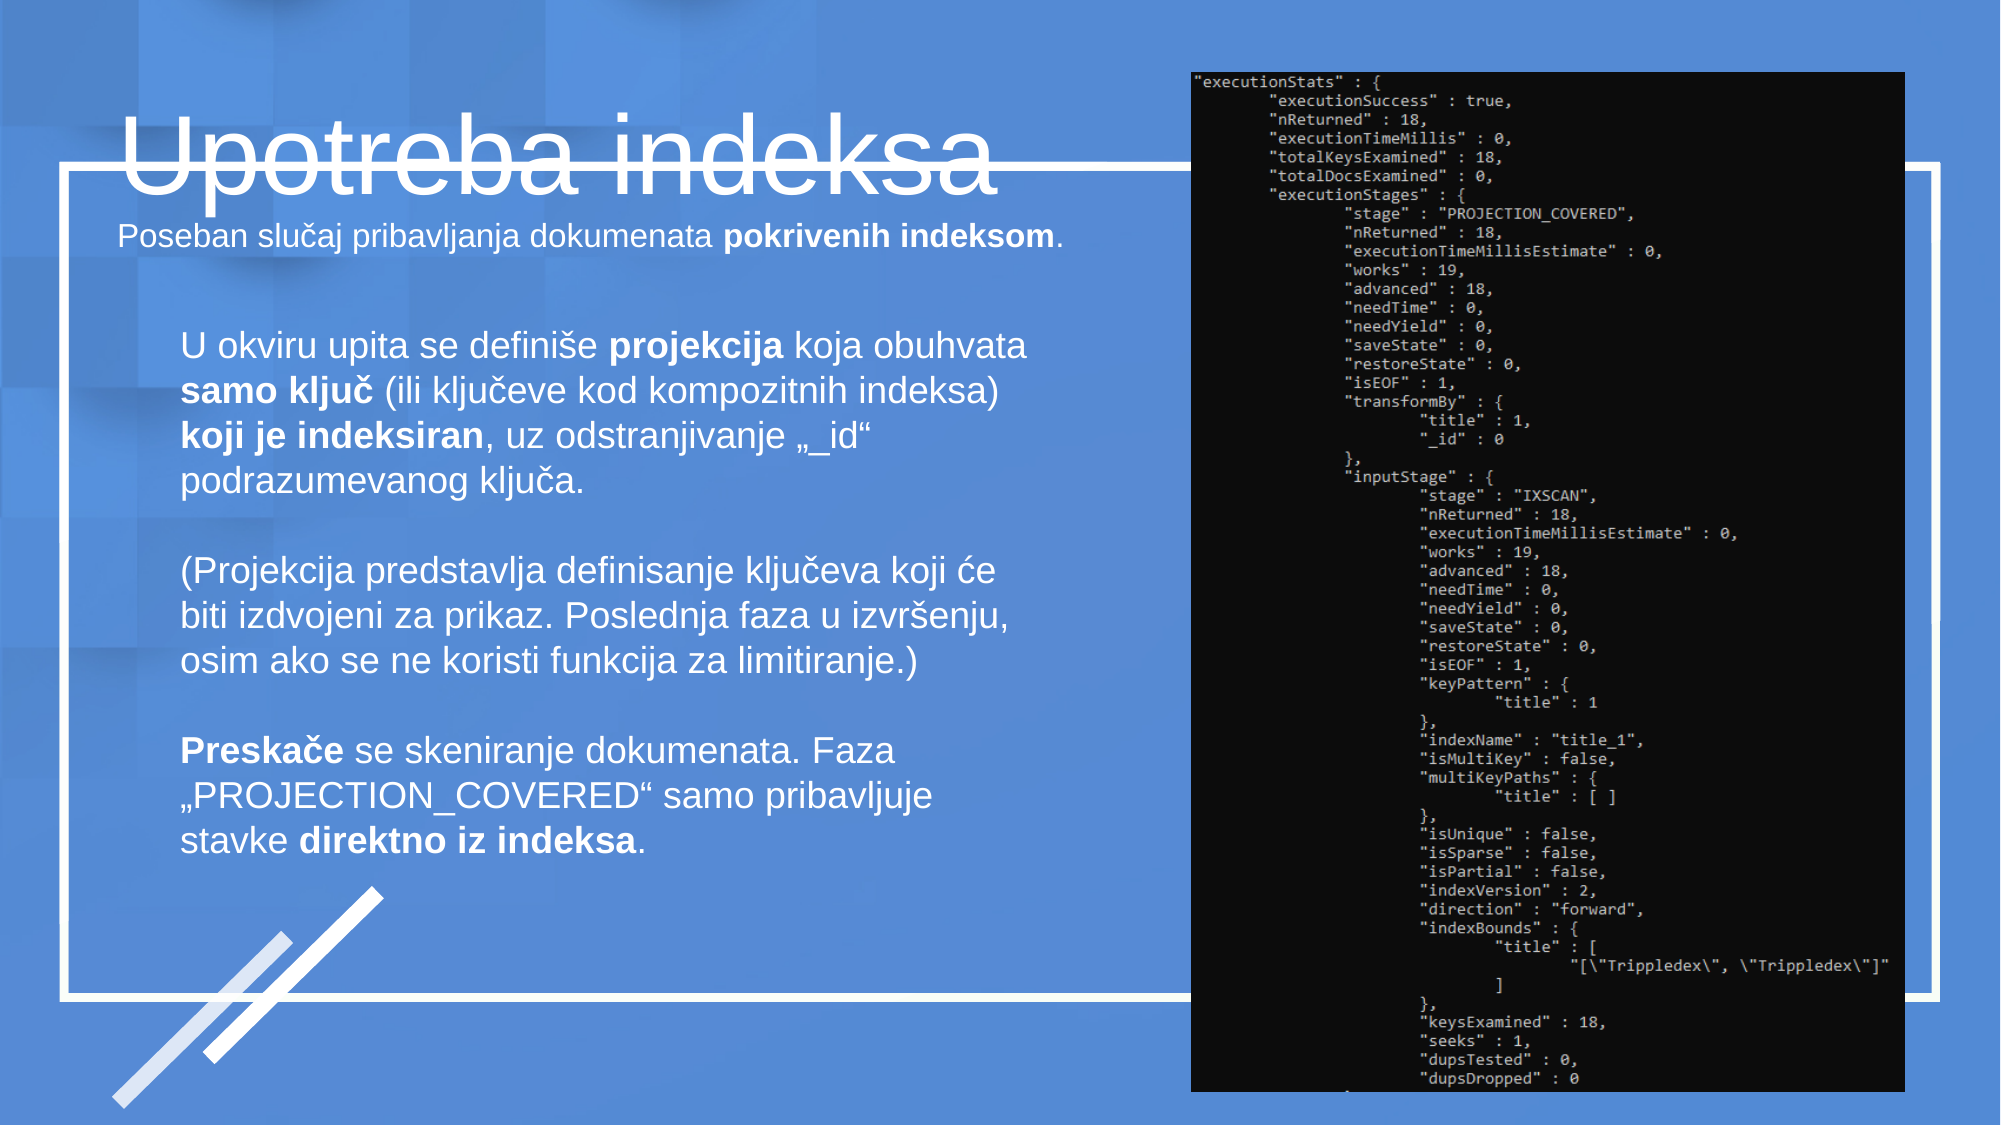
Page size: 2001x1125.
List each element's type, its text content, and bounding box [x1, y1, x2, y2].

text_box [412, 992, 1191, 1003]
text_box Poseban slučaj pribavljanja dokumenata pokrivenih indeksom. [102, 206, 1191, 262]
picture [0, 0, 2001, 1125]
text_box Upotreba indeksa [102, 74, 1191, 206]
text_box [83, 966, 412, 1029]
text_box [1905, 161, 1941, 1003]
text_box U okviru upita se definiše projekcija koja obuhvata samo ključ (ili ključeve kod kompozitnih indeksa) koji je indeksiran, uz odstranjivanje „_id“ podrazumevanog ključa. (Projekcija predstavlja definisanje ključeva koji će biti izdvojeni za prikaz. Poslednja faza u izvršenju, osim ako se ne koristi funkcija za limitiranje.) Preskače se skeniranje dokumenata. Faza „PROJECTION_COVERED“ samo pribavljuje stavke direktno iz indeksa. [165, 313, 1067, 869]
text_box [58, 161, 102, 1003]
